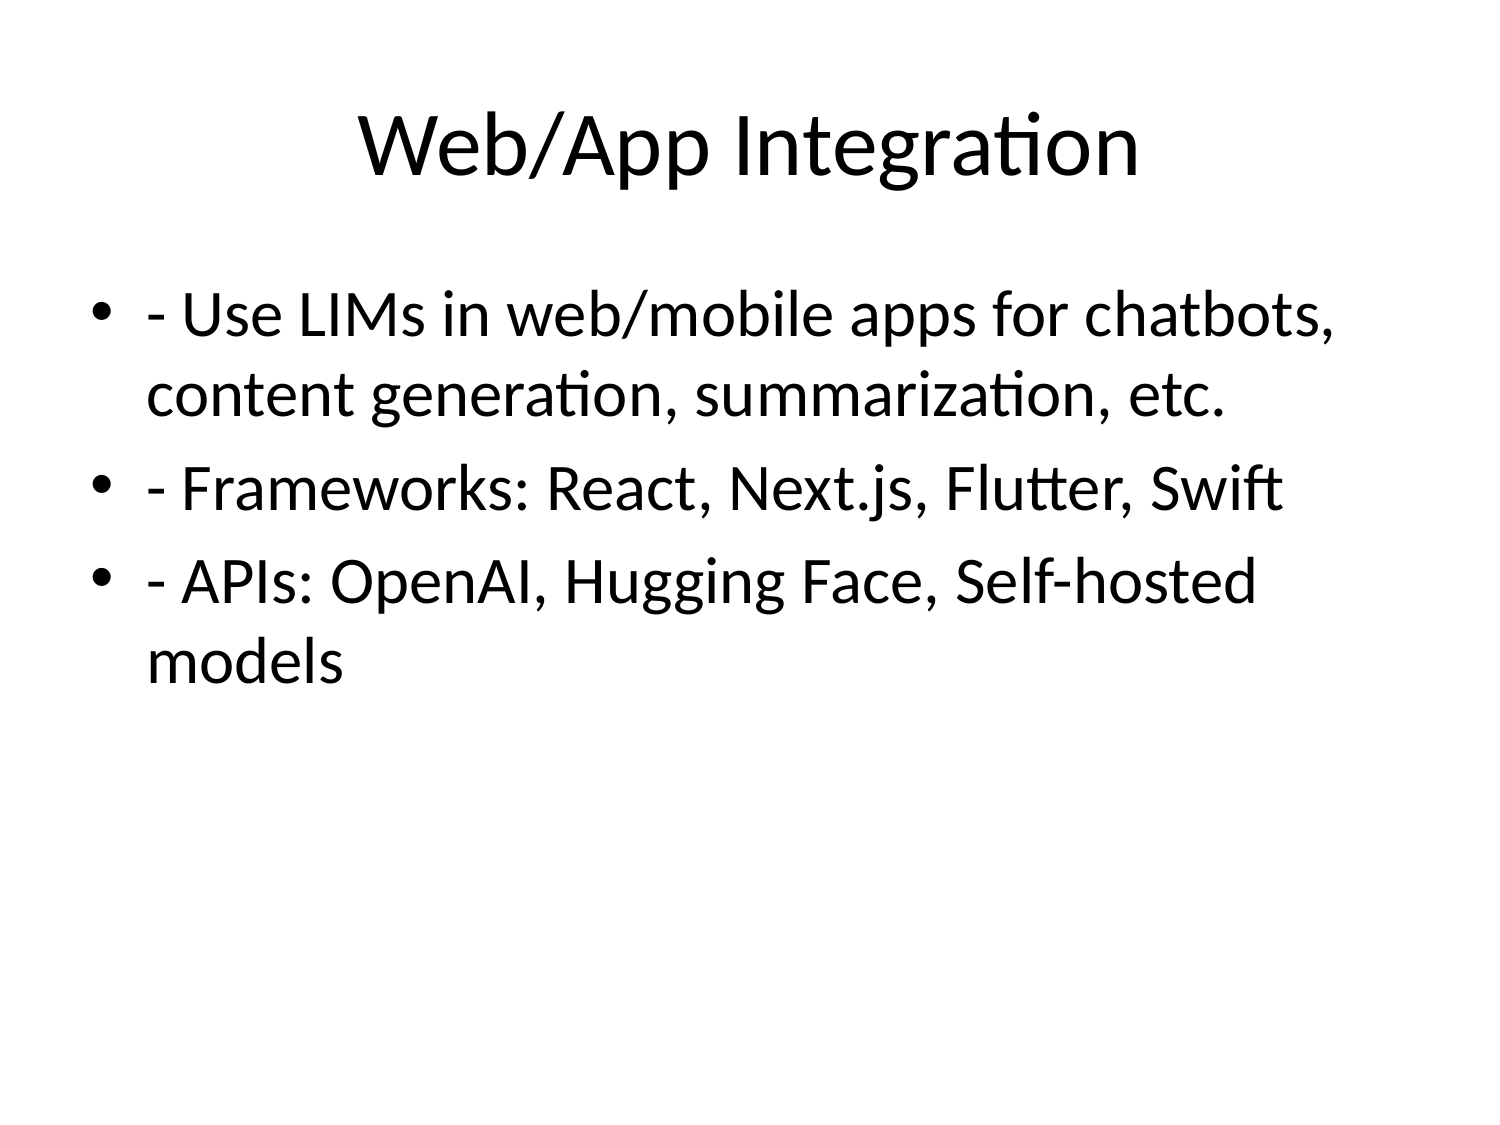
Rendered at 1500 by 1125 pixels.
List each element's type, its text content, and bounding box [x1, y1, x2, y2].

title Web/App Integration [75, 45, 1425, 233]
list - Use LIMs in web/mobile apps for chatbots, content generation, summarization, etc. - Frameworks: React, Next.js, Flutter, Swift - APIs: OpenAI, Hugging Face, Self-hosted models [75, 262, 1425, 1005]
